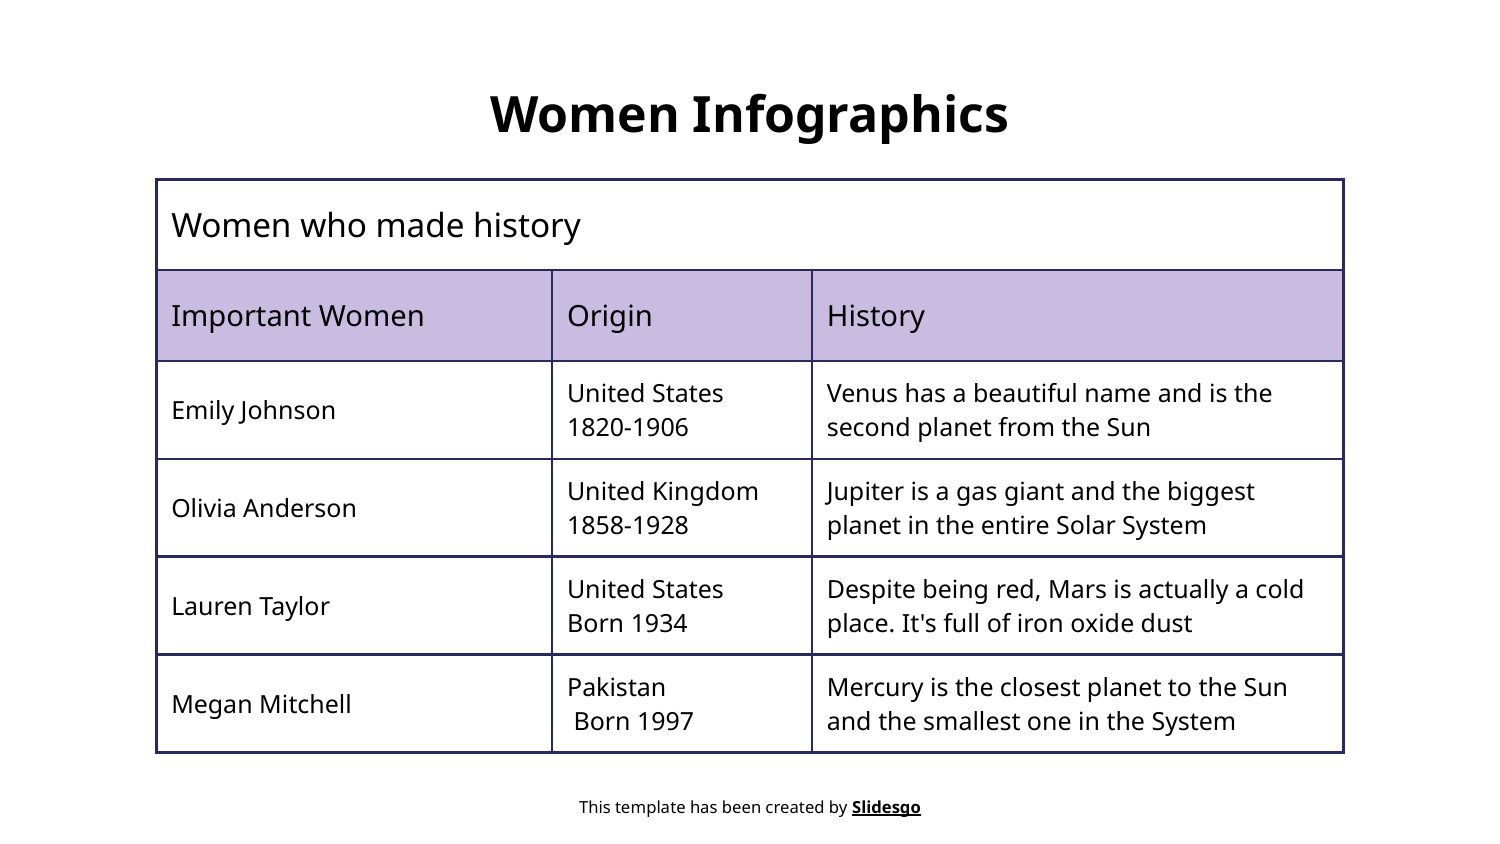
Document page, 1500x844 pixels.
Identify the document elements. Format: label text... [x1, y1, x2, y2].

table_cell Mercury is the closest planet to the Sun and the smallest one in the System [813, 656, 1342, 751]
table_cell United Kingdom 1858-1928 [553, 460, 811, 555]
table_cell United States 1820-1906 [553, 362, 811, 458]
table_cell History [813, 271, 1342, 360]
table_cell Olivia Anderson [158, 460, 551, 555]
text_box This template has been created by Slidesgo [503, 794, 996, 822]
table_cell Important Women [158, 271, 551, 360]
table_header Women who made history [158, 181, 1342, 269]
table_cell Jupiter is a gas giant and the biggest planet in the entire Solar System [813, 460, 1342, 555]
table_cell Despite being red, Mars is actually a cold place. It's full of iron oxide dust [813, 558, 1342, 653]
table_cell United States Born 1934 [553, 558, 811, 653]
title Women Infographics [74, 67, 1426, 160]
table_cell Pakistan Born 1997 [553, 656, 811, 751]
table_cell Lauren Taylor [158, 558, 551, 653]
table_cell Origin [553, 271, 811, 360]
table_cell Megan Mitchell [158, 656, 551, 751]
table_cell Venus has a beautiful name and is the second planet from the Sun [813, 362, 1342, 458]
table_cell Emily Johnson [158, 362, 551, 458]
